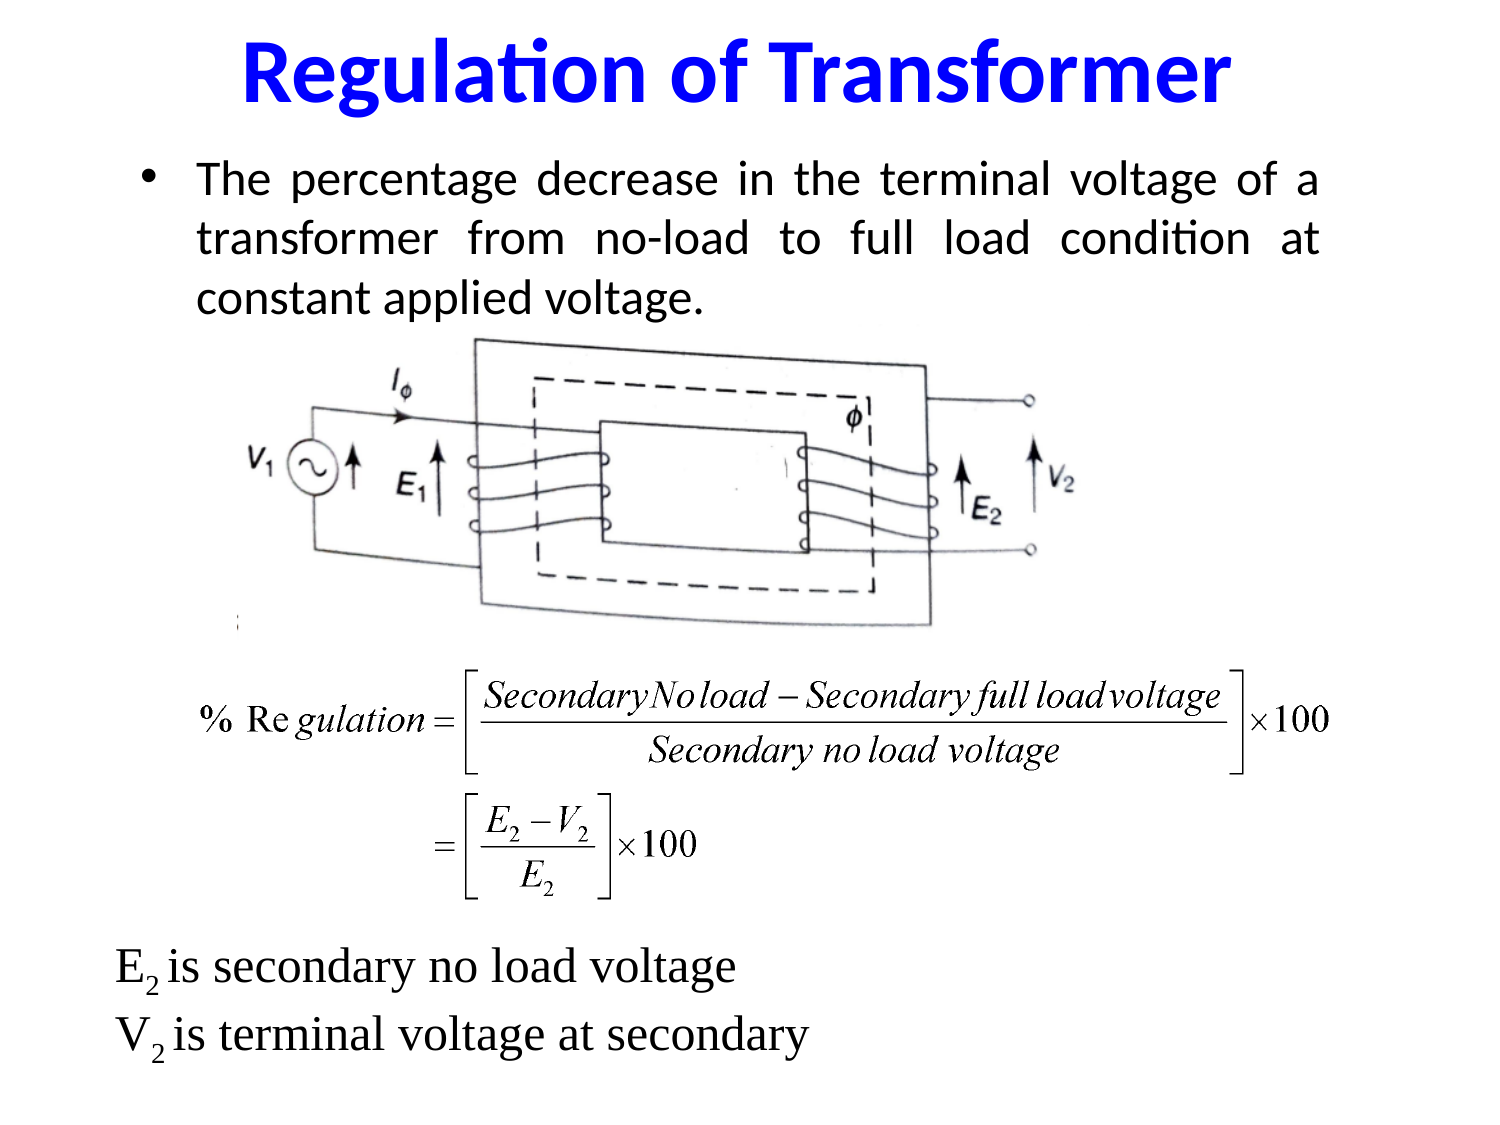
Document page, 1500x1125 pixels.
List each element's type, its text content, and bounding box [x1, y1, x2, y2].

picture [193, 662, 1336, 907]
list The percentage decrease in the terminal voltage of a transformer from no-load to full load condition at constant applied voltage. [125, 137, 1336, 352]
title Regulation of Transformer [62, 0, 1413, 133]
text_box E2 is secondary no load voltage V2 is terminal voltage at secondary [99, 924, 1473, 1077]
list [237, 324, 1096, 640]
